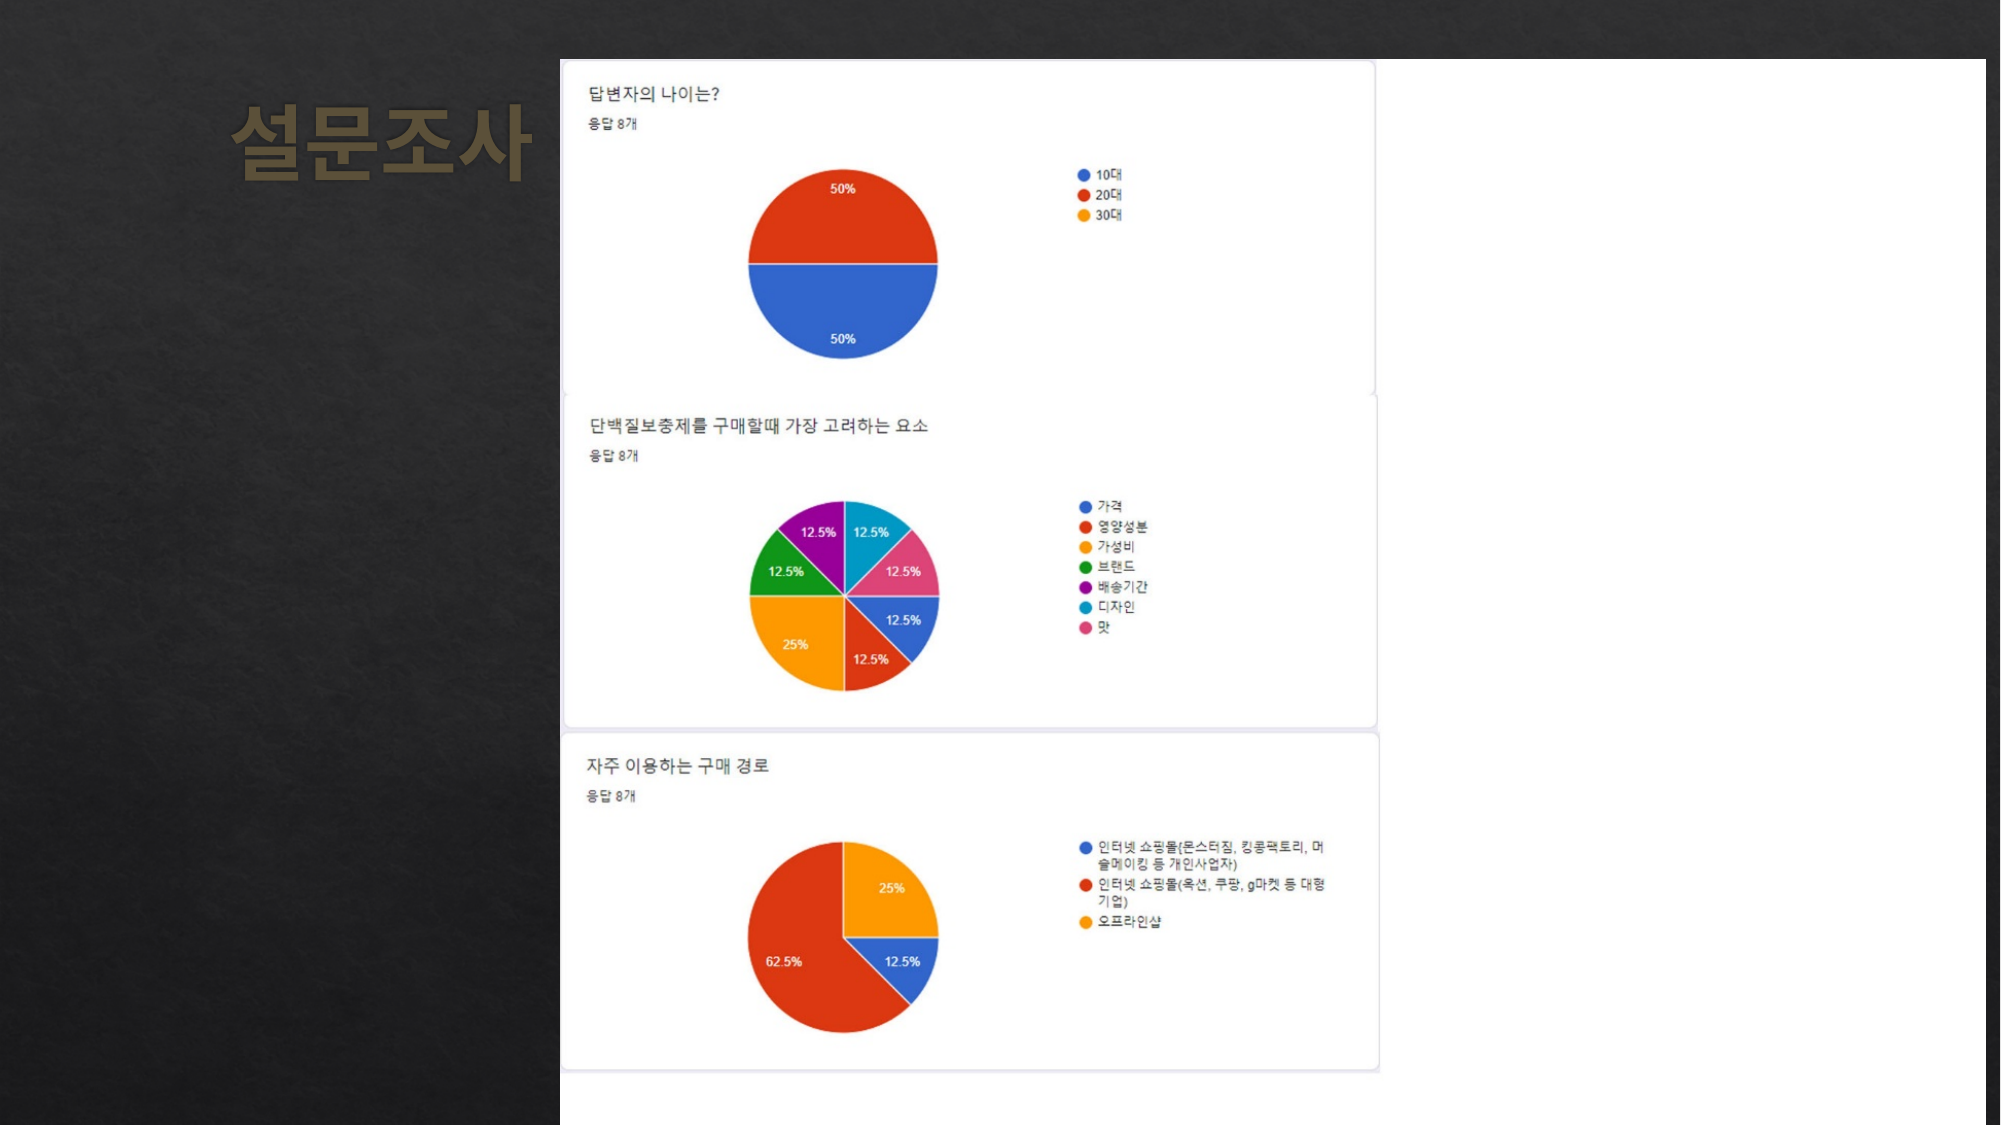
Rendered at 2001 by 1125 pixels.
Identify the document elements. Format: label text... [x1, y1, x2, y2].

title 설문조사 [137, 59, 555, 222]
picture [560, 59, 1987, 1125]
